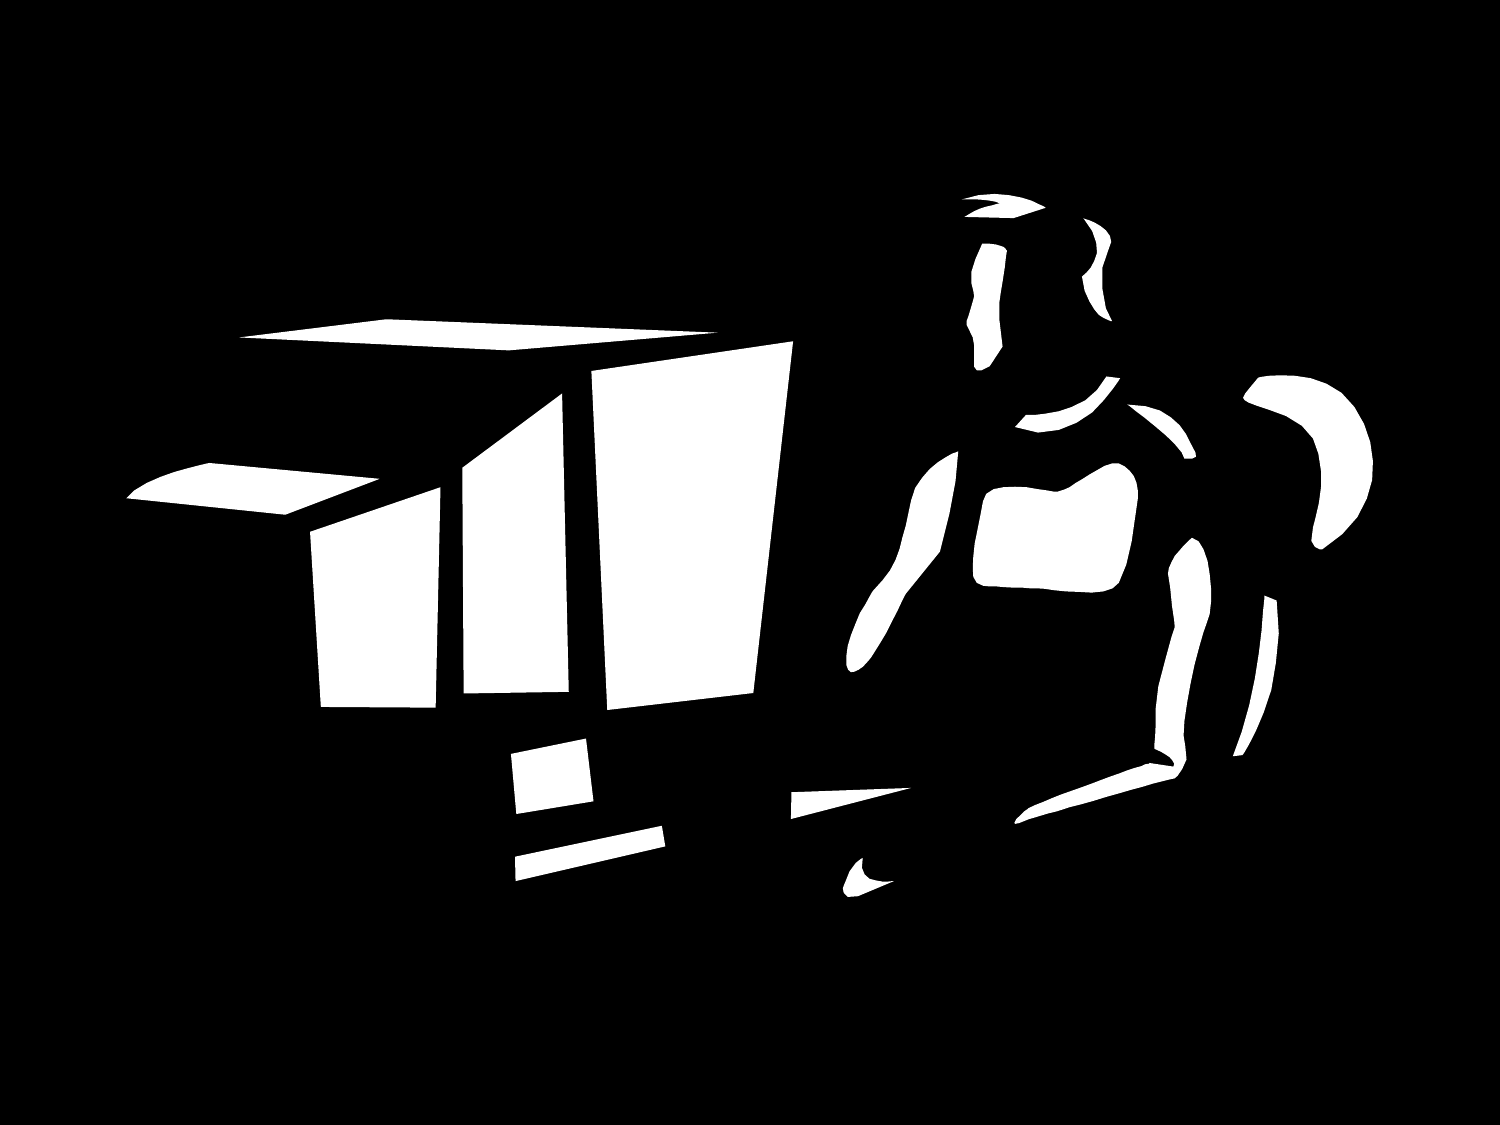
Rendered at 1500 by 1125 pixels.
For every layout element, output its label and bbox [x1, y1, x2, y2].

list [74, 174, 1424, 960]
